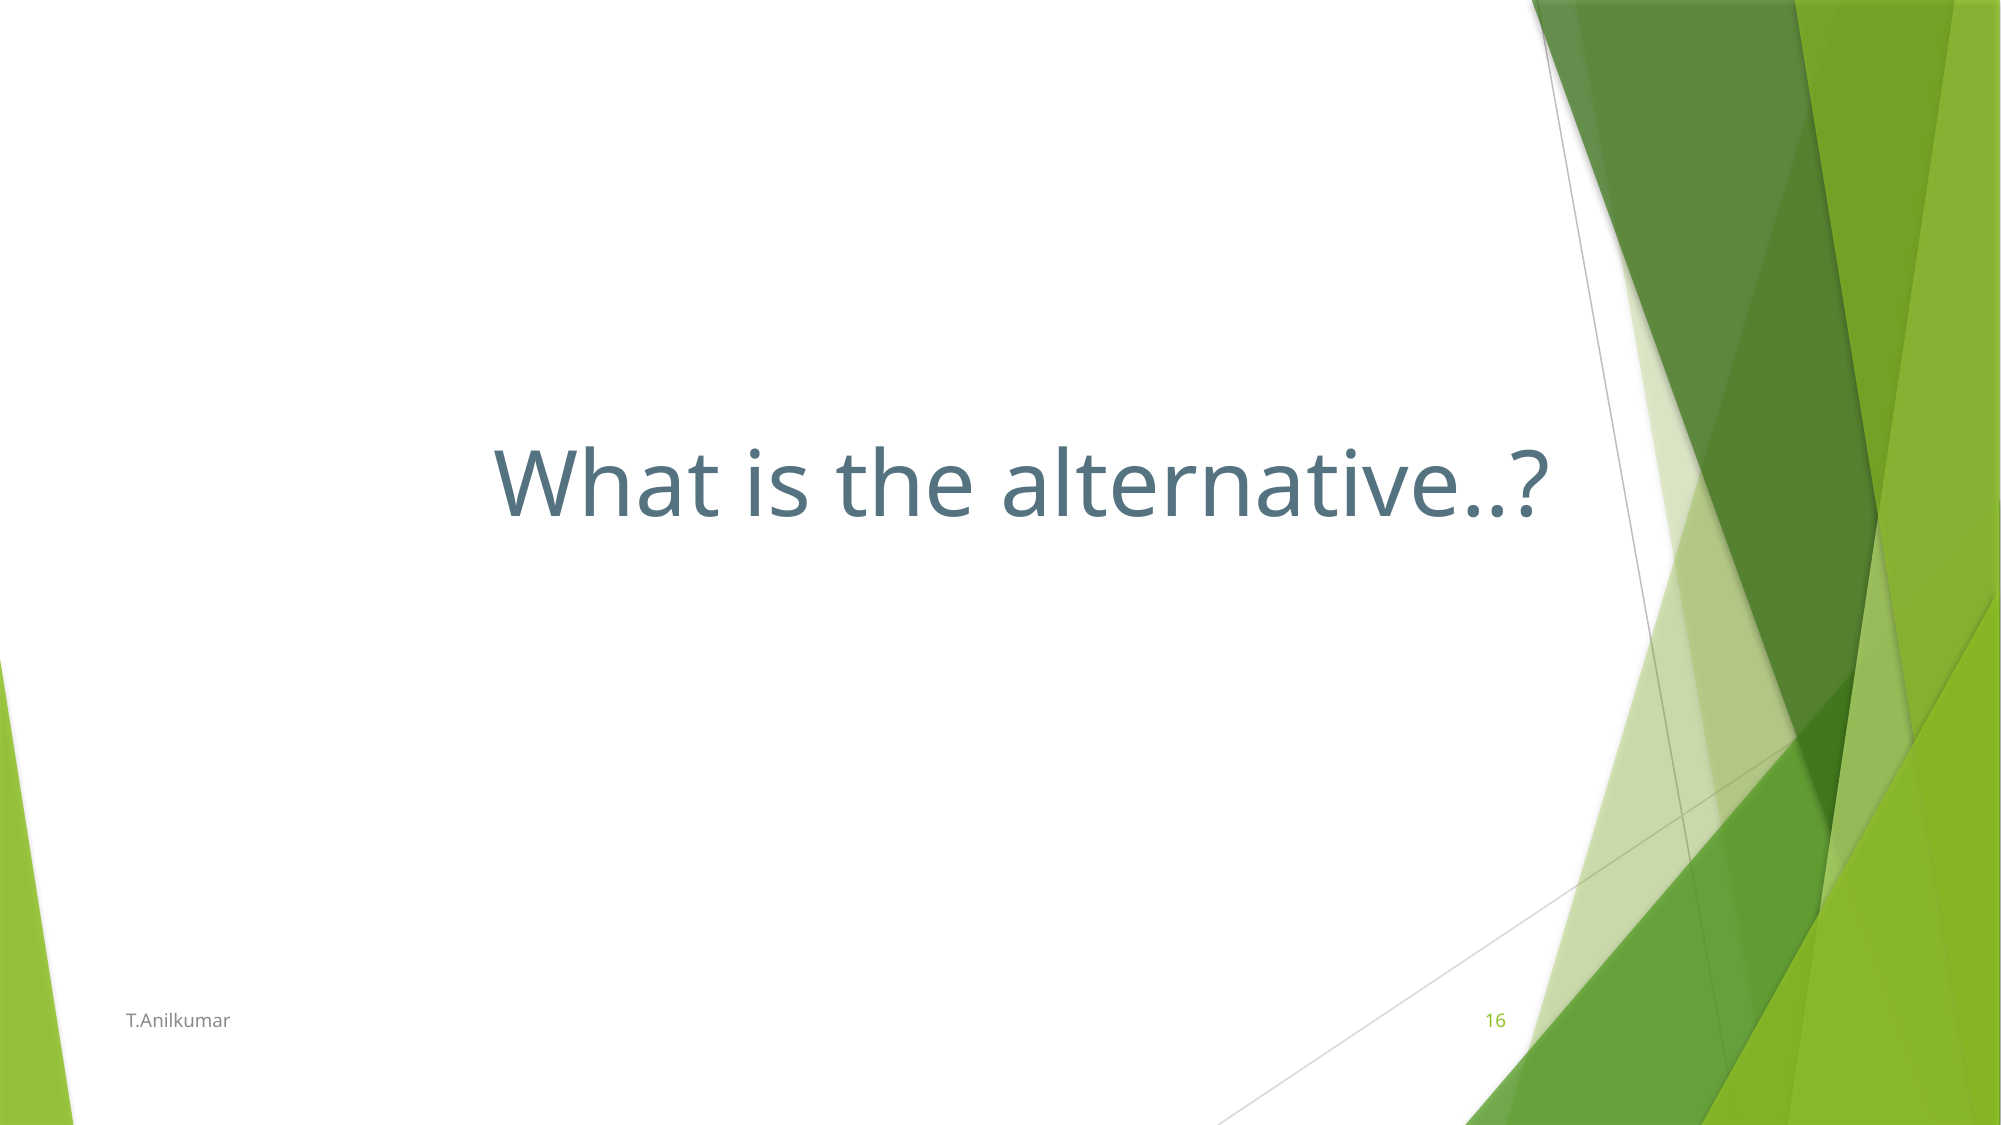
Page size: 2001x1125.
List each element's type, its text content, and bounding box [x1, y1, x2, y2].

text_box What is the alternative..? [479, 422, 1920, 680]
footer T.Anilkumar [111, 991, 1145, 1051]
slide_number 16 [1409, 991, 1522, 1051]
